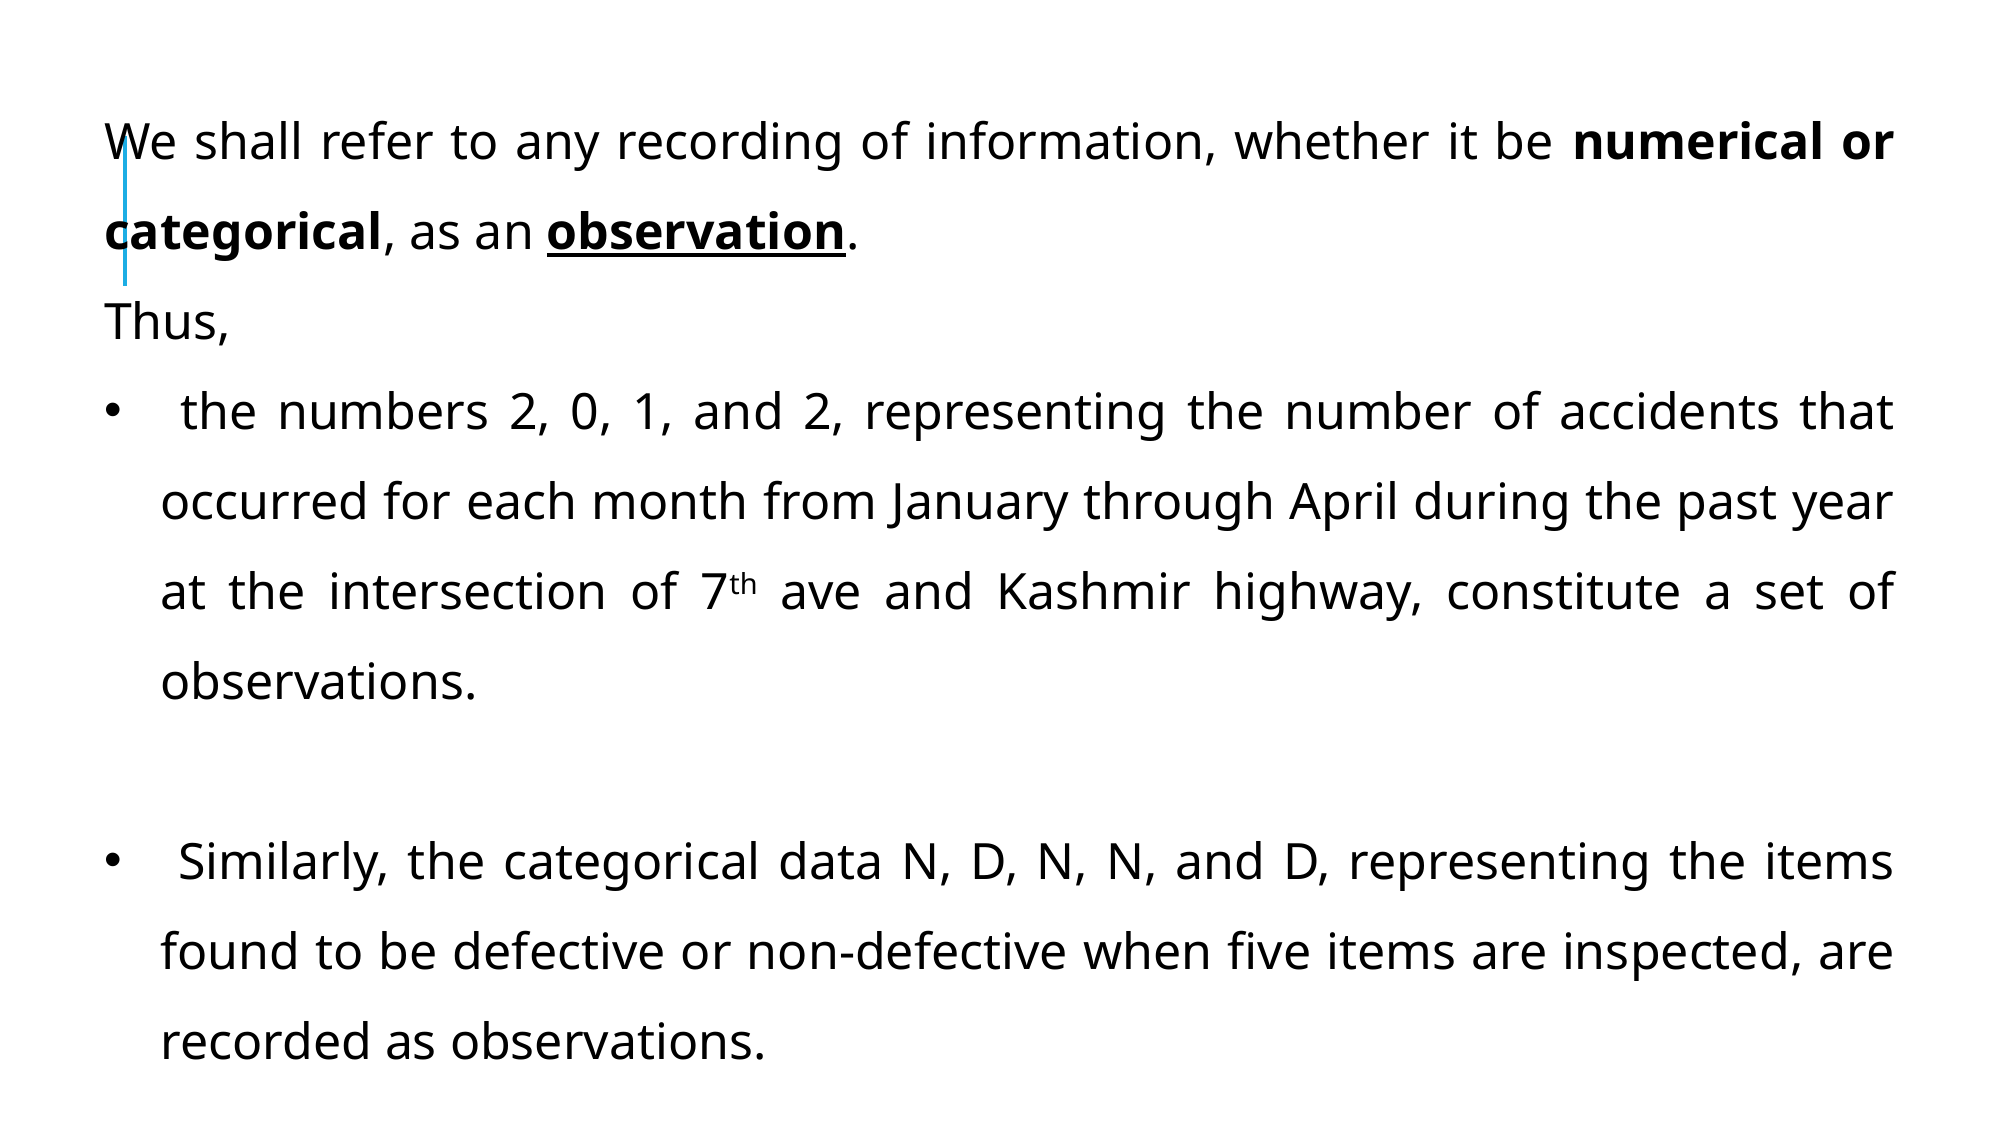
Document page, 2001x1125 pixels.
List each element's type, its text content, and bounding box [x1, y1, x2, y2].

text_box We shall refer to any recording of information, whether it be numerical or categorical, as an observation. Thus, the numbers 2, 0, 1, and 2, representing the number of accidents that occurred for each month from January through April during the past year at the intersection of 7th ave and Kashmir highway, constitute a set of observations. Similarly, the categorical data N, D, N, N, and D, representing the items found to be defective or non-defective when five items are inspected, are recorded as observations. [89, 72, 1911, 1077]
